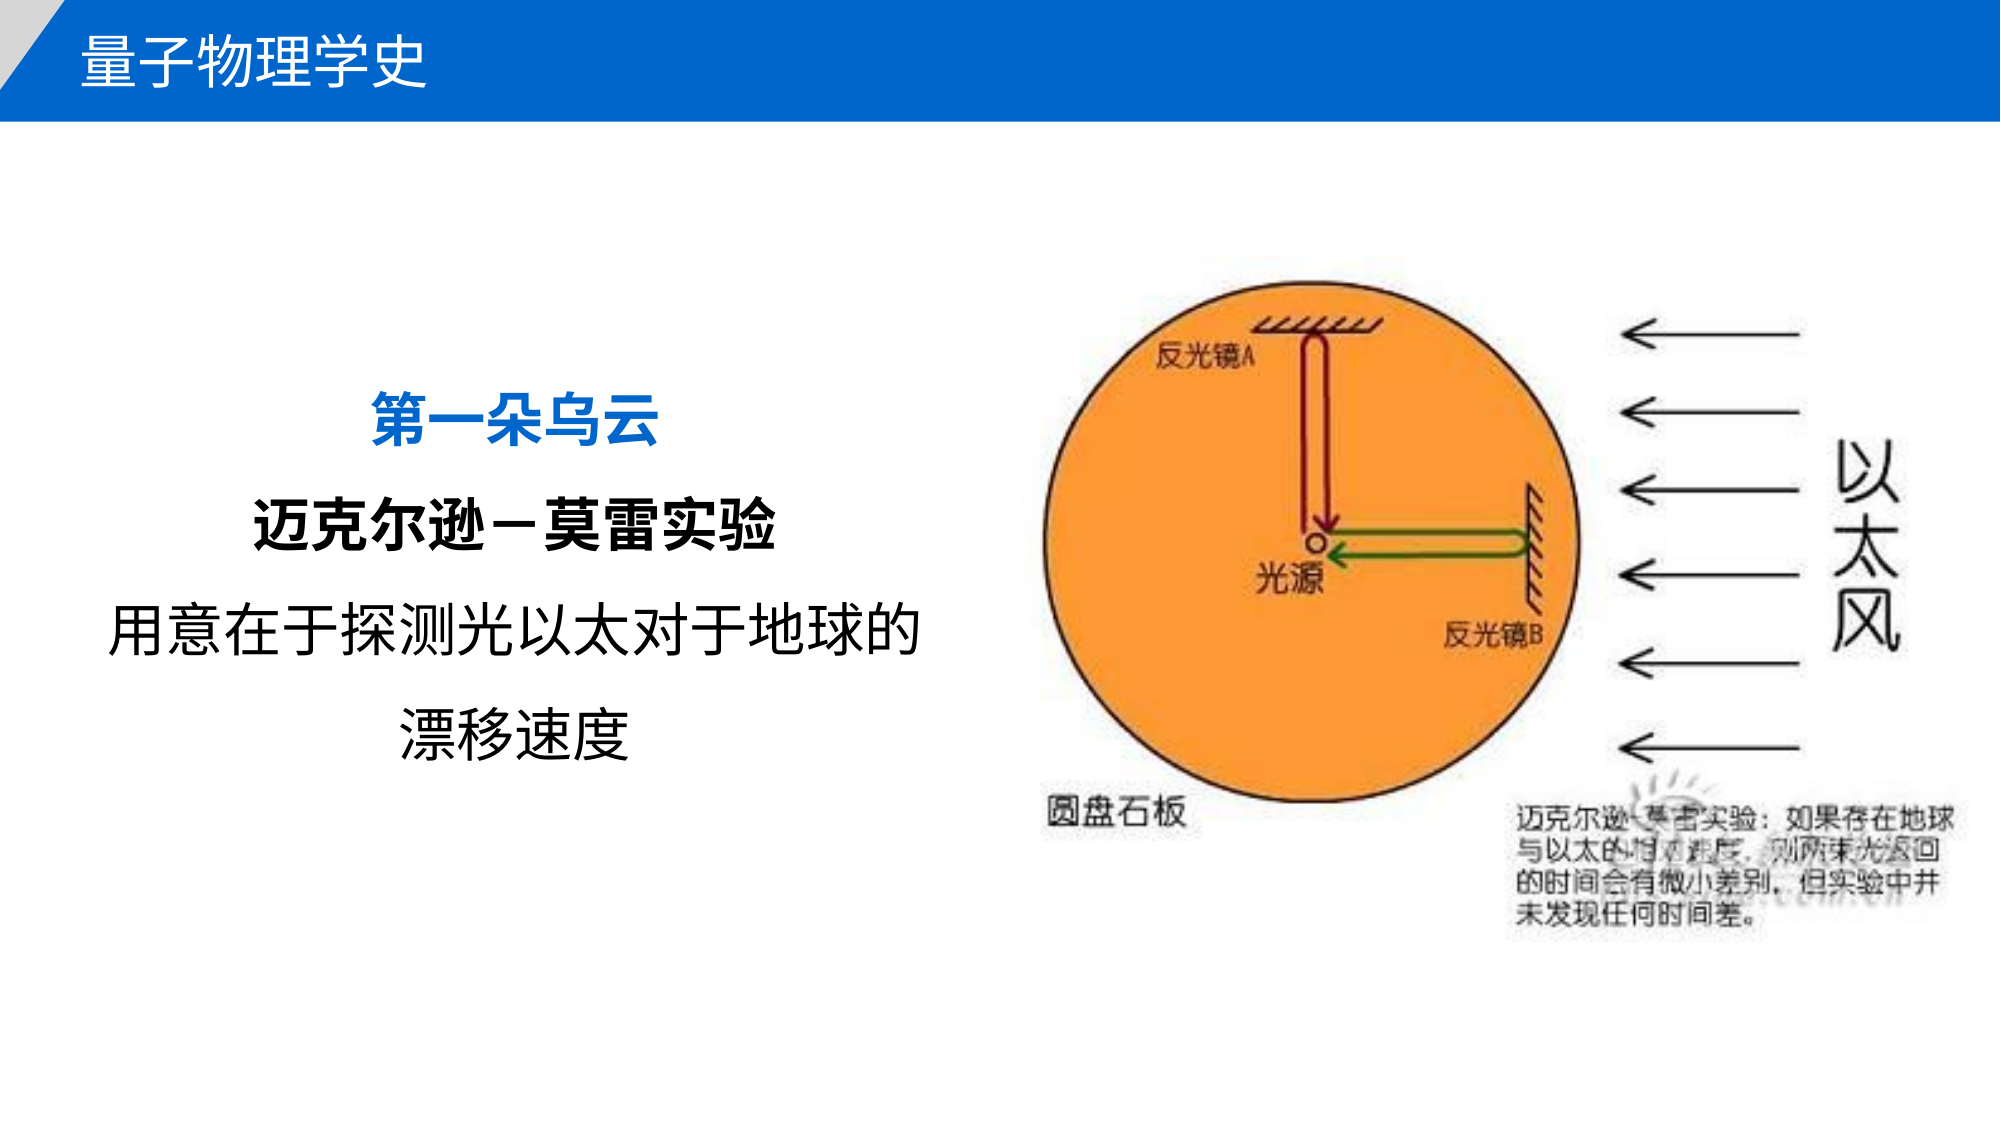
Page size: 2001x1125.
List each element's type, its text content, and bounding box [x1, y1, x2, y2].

text_box [0, 0, 65, 90]
text_box 第一朵乌云 迈克尔逊－莫雷实验 用意在于探测光以太对于地球的漂移速度 [64, 340, 965, 881]
text_box 量子物理学史 [64, 17, 792, 103]
picture [1001, 256, 1972, 963]
text_box [0, 0, 2000, 122]
